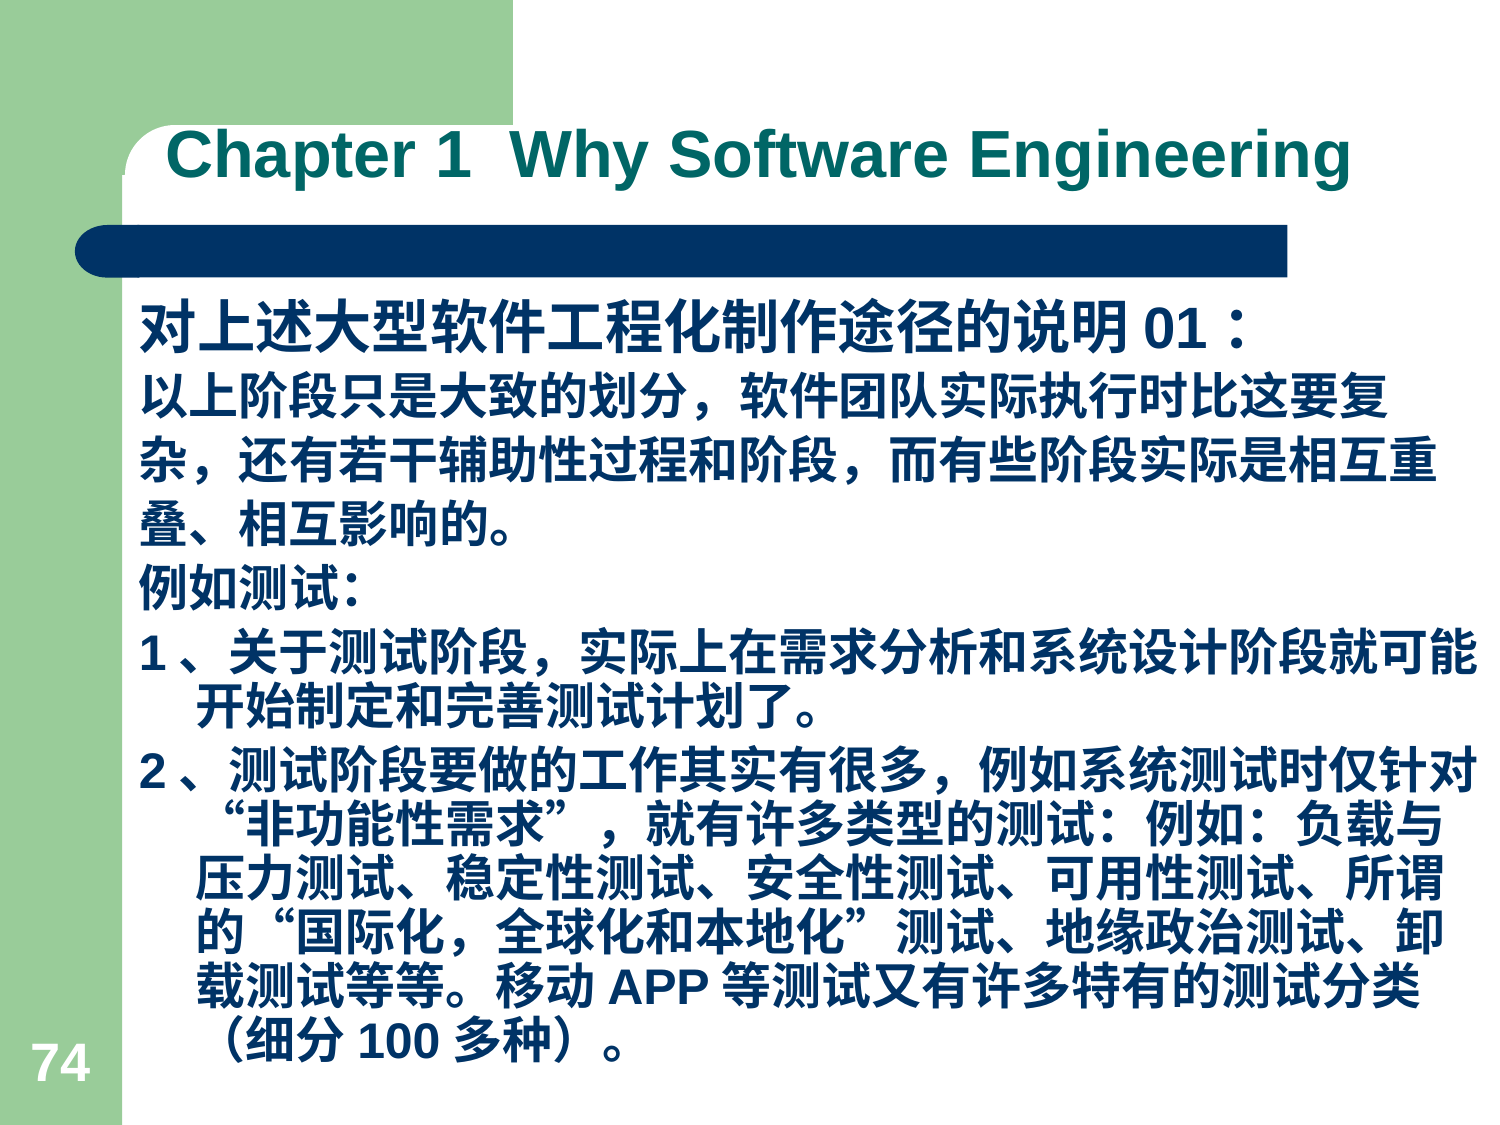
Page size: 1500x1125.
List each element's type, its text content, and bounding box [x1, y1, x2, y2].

title Chapter 1 Why Software Engineering [150, 62, 1463, 200]
slide_number 74 [12, 1019, 110, 1101]
list 对上述大型软件工程化制作途径的说明01： 以上阶段只是大致的划分，软件团队实际执行时比这要复 杂，还有若干辅助性过程和阶段，而有些阶段实际是相互重 叠、相互影响的。 例如测试： 1、关于测试阶段，实际上在需求分析和系统设计阶段就可能开始制定和完善测试计划了。 2、测试阶段要做的工作其实有很多，例如系统测试时仅针对“非功能性需求”，就有许多类型的测试：例如：负载与压力测试、稳定性测试、安全性测试、可用性测试、所谓的“国际化，全球化和本地化”测试、地缘政治测试、卸载测试等等。移动APP等测试又有许多特有的测试分类（细分100多种）。 [123, 290, 1500, 1125]
